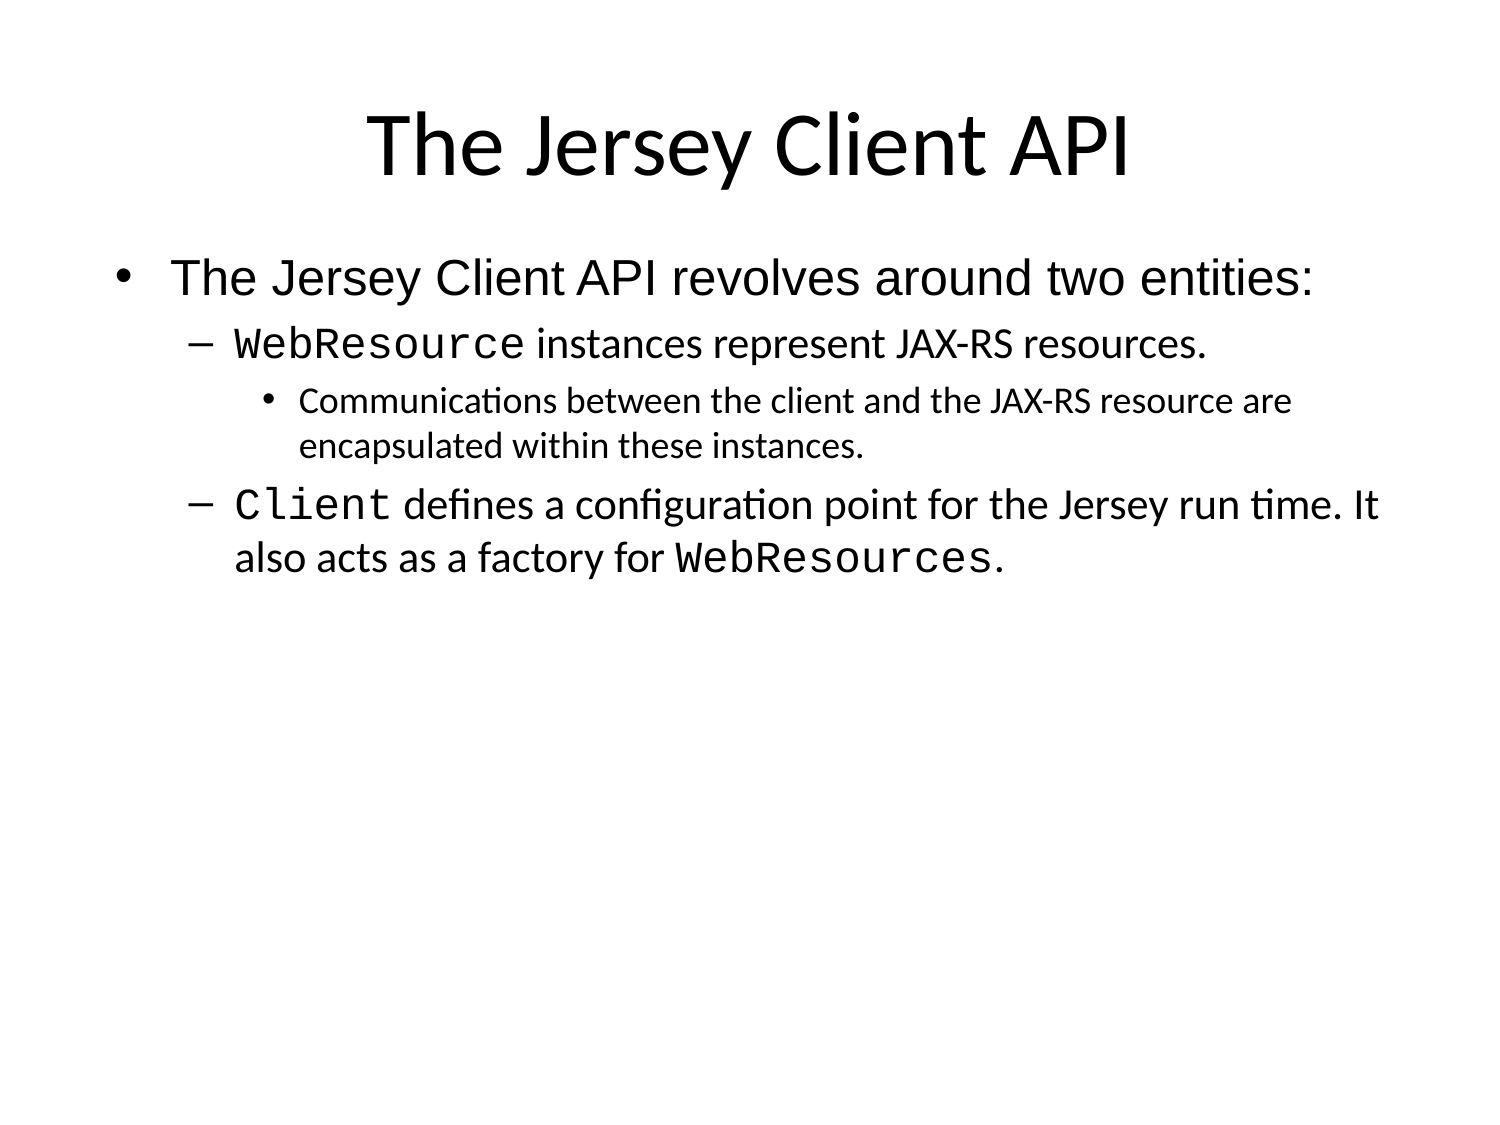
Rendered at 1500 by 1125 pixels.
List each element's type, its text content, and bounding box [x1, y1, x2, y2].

title The Jersey Client API [75, 45, 1425, 233]
list The Jersey Client API revolves around two entities: WebResource instances represent JAX-RS resources. Communications between the client and the JAX-RS resource are encapsulated within these instances. Client defines a configuration point for the Jersey run time. It also acts as a factory for WebResources. [99, 237, 1399, 598]
